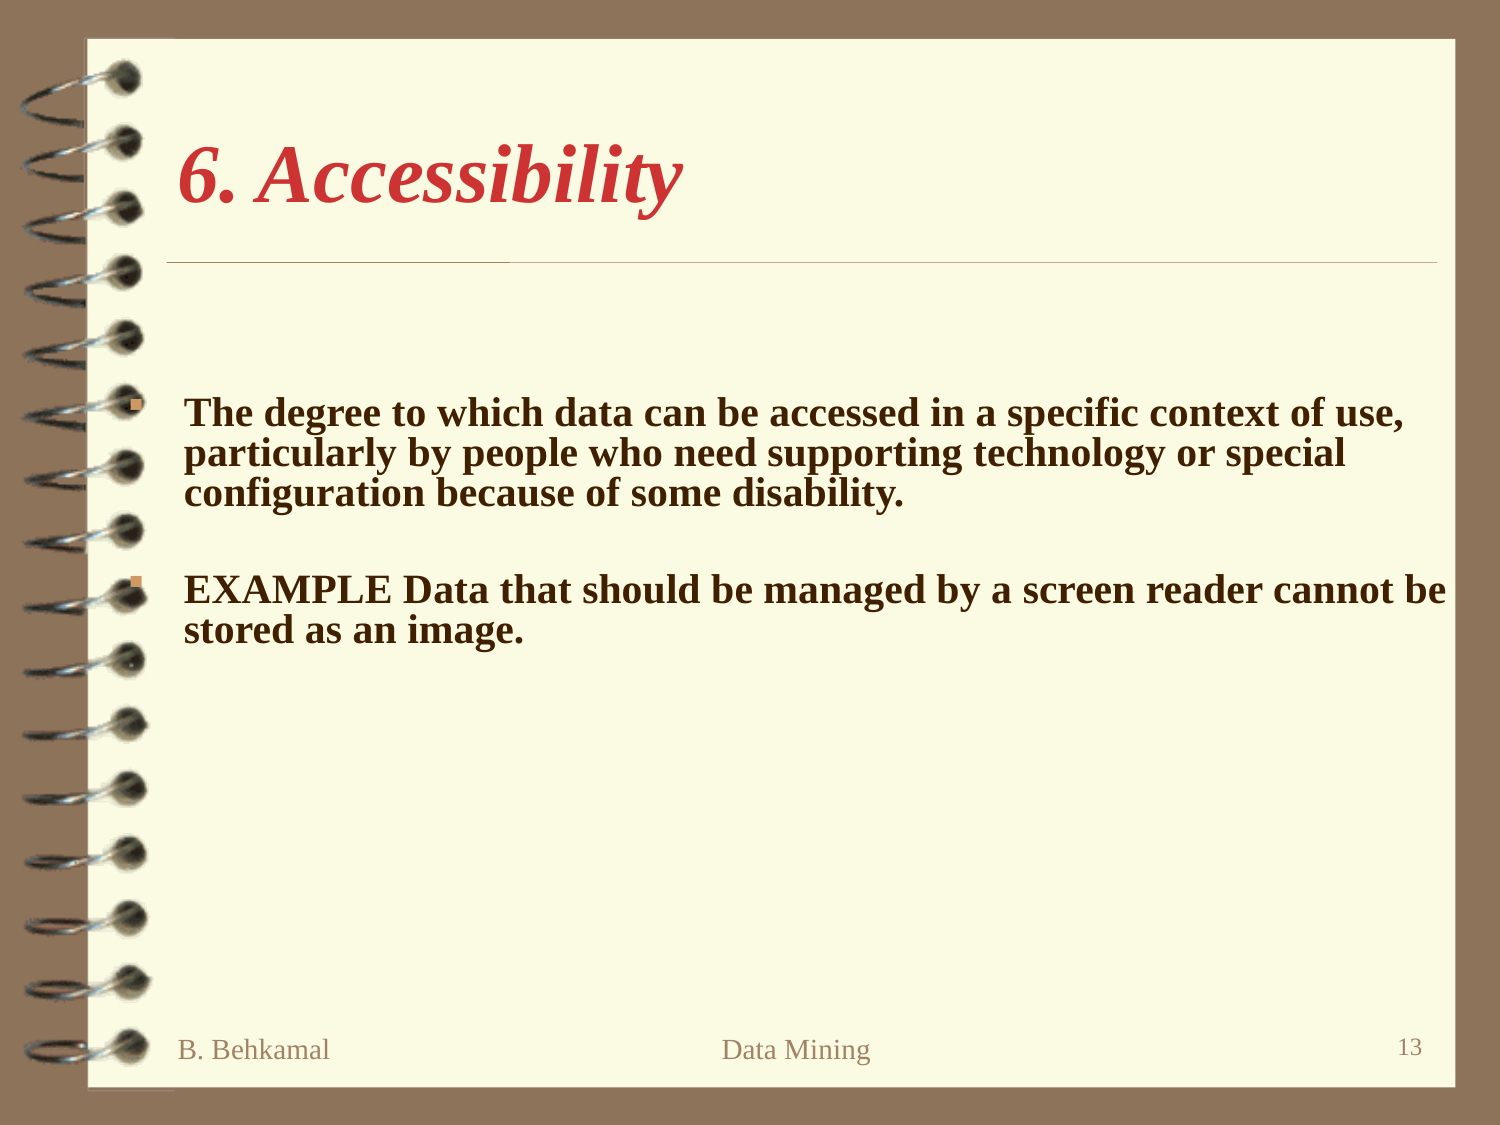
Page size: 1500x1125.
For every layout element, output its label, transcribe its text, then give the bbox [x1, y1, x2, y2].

title 6. Accessibility [162, 74, 1438, 263]
slide_number B. Behkamal [162, 1022, 476, 1076]
slide_number 13 [1124, 1022, 1438, 1076]
list The degree to which data can be accessed in a specific context of use, particularly by people who need supporting technology or special configuration because of some disability. EXAMPLE Data that should be managed by a screen reader cannot be stored as an image. [112, 387, 1463, 1125]
footer Data Mining [562, 1022, 1038, 1076]
picture [0, 0, 175, 1125]
